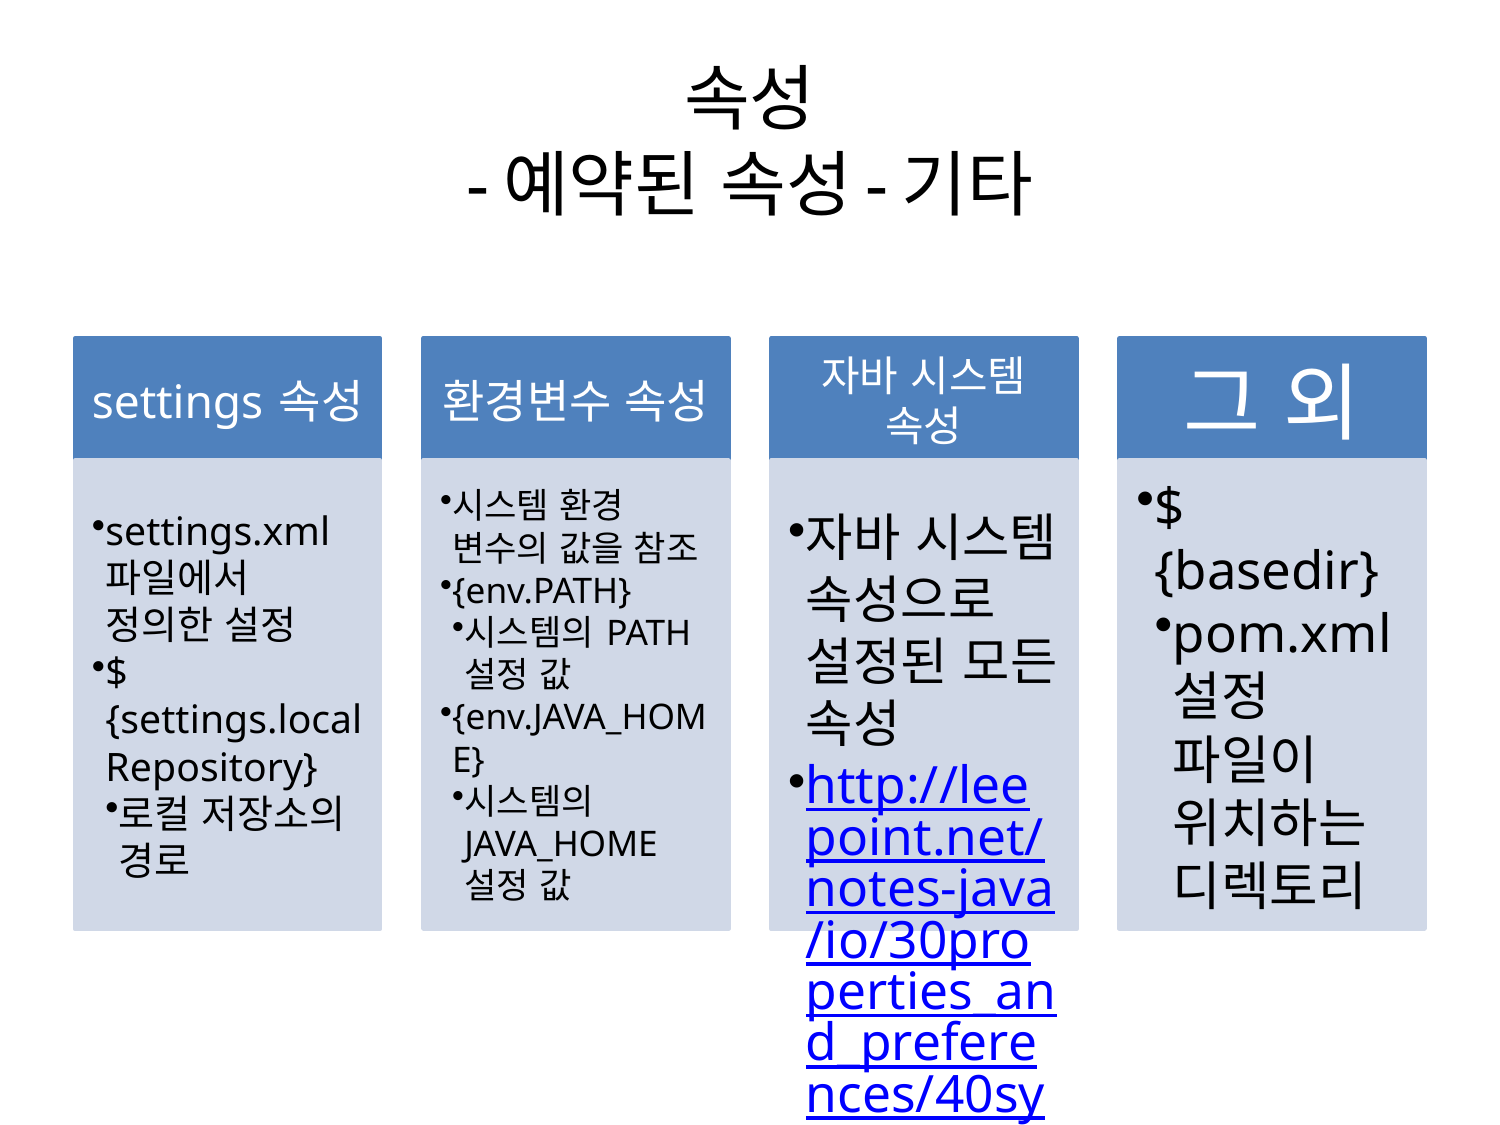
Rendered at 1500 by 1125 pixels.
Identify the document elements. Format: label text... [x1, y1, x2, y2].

title 속성 -예약된 속성-기타 [75, 45, 1425, 233]
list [74, 262, 1426, 1006]
